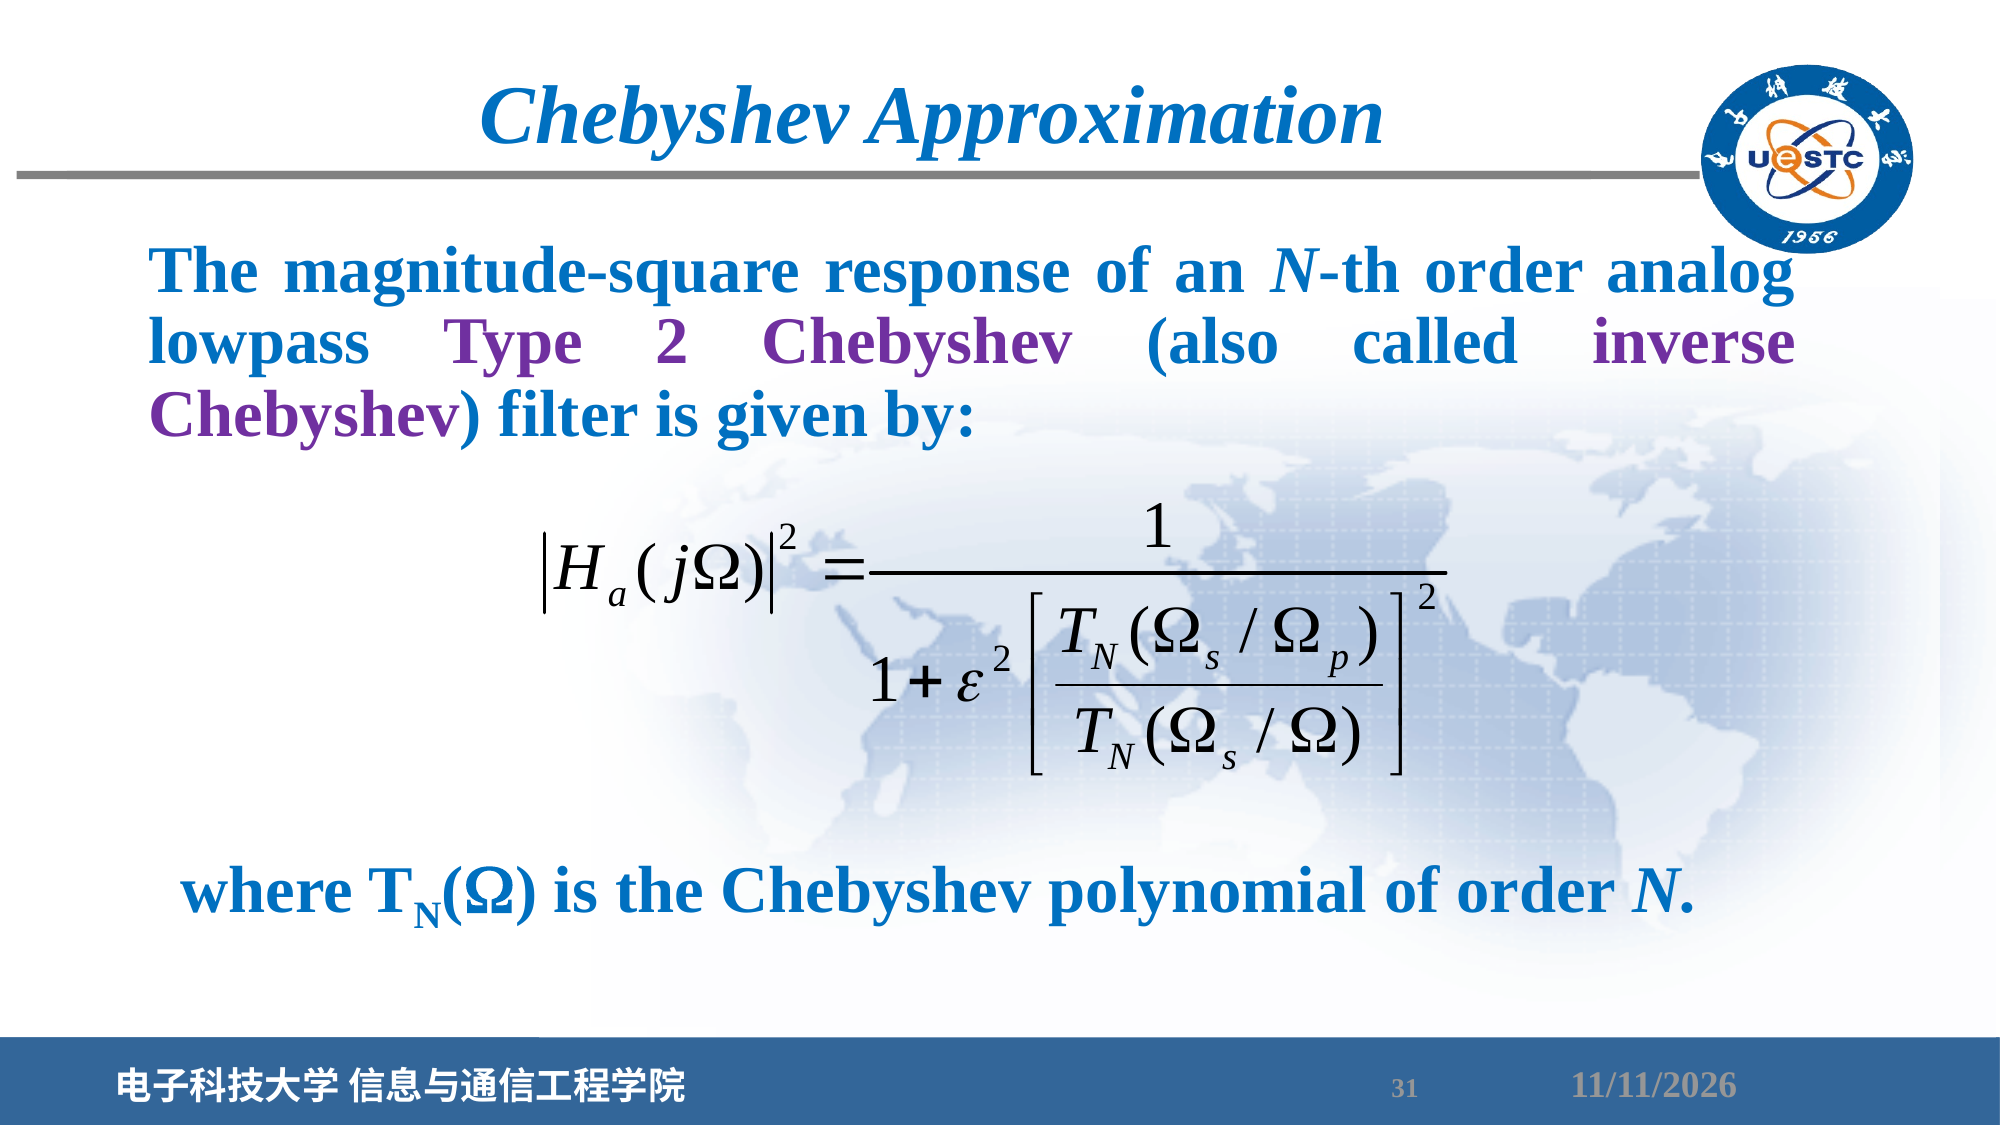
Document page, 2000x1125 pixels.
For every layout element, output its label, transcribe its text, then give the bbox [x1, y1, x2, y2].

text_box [538, 491, 1452, 782]
picture [1678, 56, 1968, 263]
list The magnitude-square response of an N-th order analog lowpass Type 2 Chebyshev (also called inverse Chebyshev) filter is given by: [76, 227, 1812, 440]
text_box Chebyshev Approximation [33, 45, 1833, 175]
text_box where TN() is the Chebyshev polynomial of order N. [165, 838, 1849, 944]
picture [483, 287, 1996, 1037]
